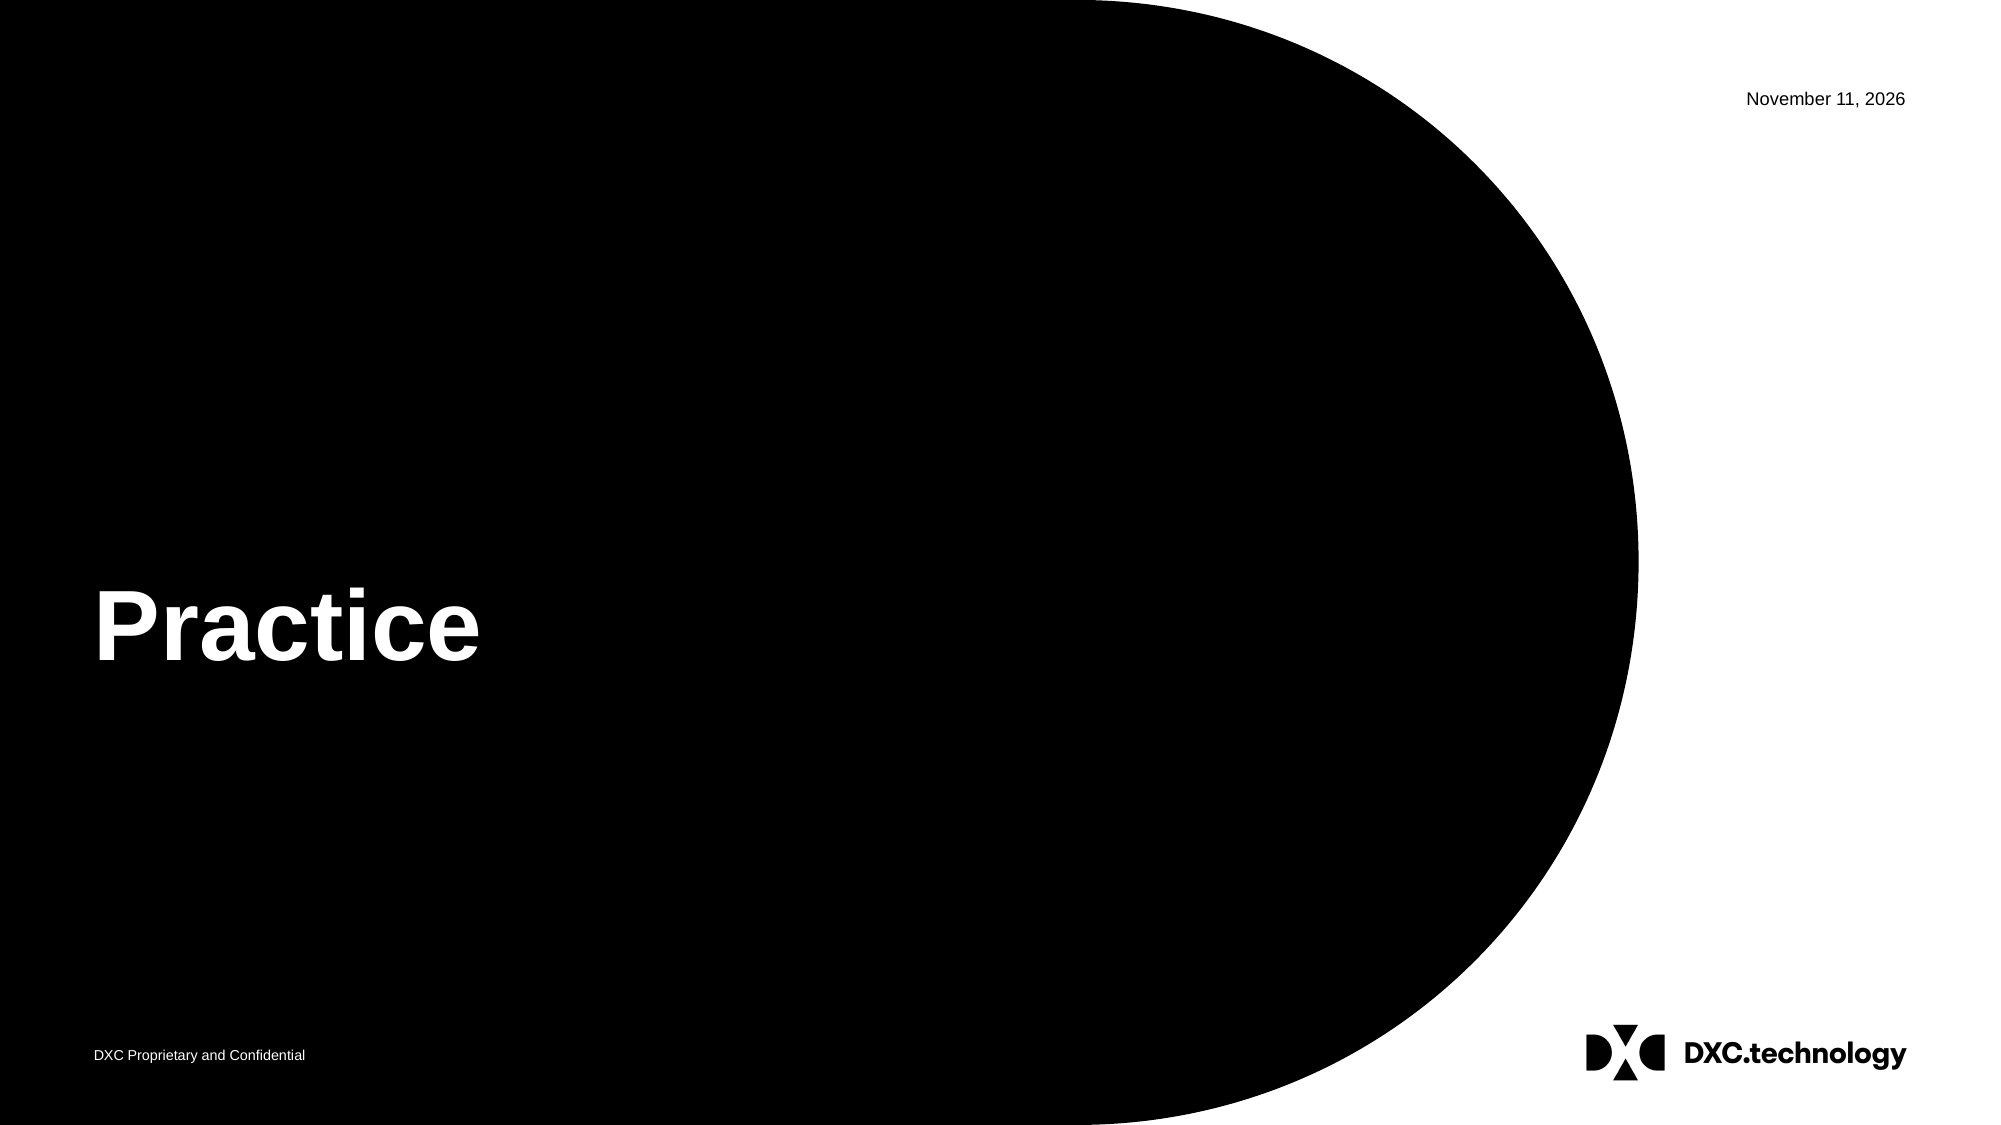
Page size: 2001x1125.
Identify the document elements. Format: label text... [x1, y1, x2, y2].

title Practice [93, 281, 1469, 682]
